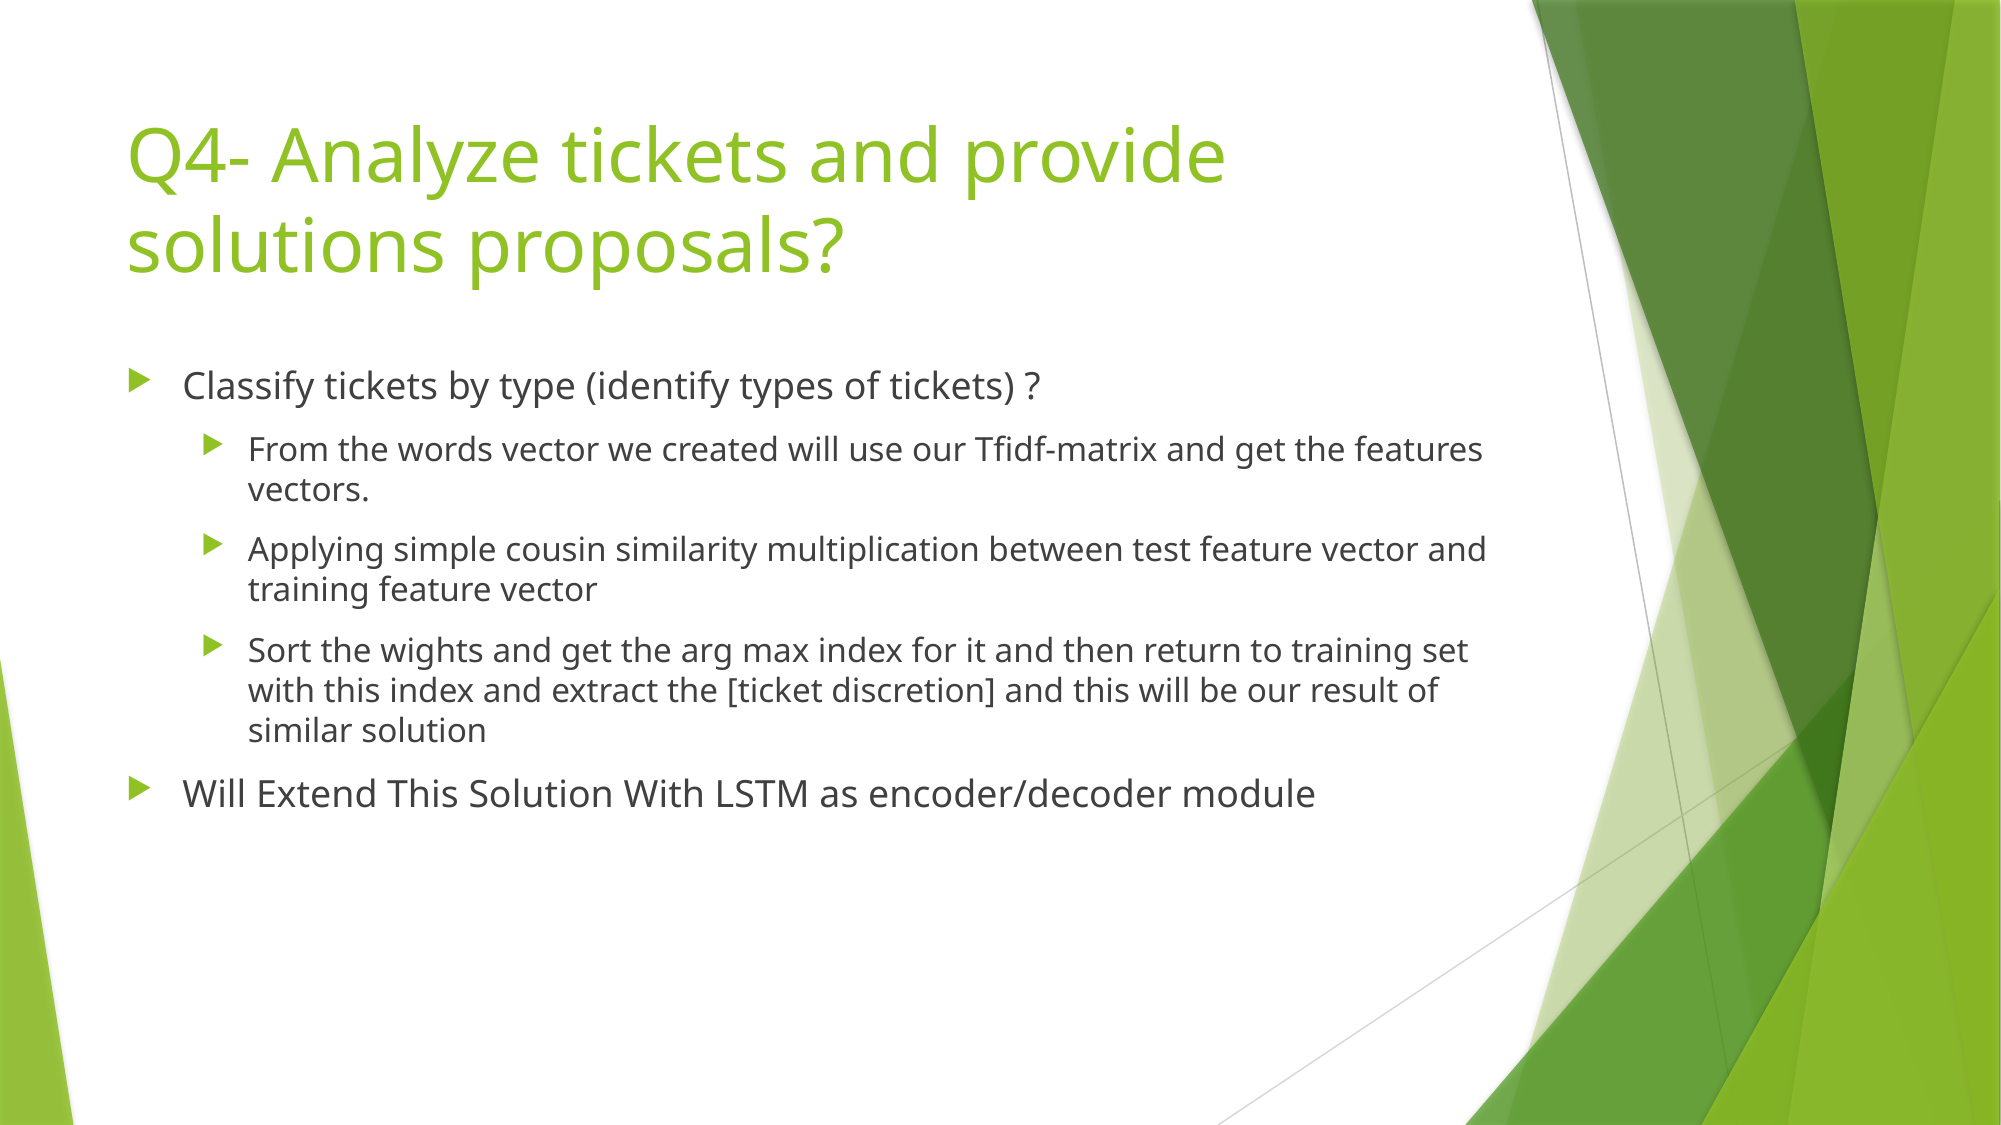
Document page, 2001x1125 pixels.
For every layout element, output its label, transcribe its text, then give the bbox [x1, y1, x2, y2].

title Q4- Analyze tickets and provide solutions proposals? [111, 99, 1522, 317]
list Classify tickets by type (identify types of tickets) ? From the words vector we created will use our Tfidf-matrix and get the features vectors. Applying simple cousin similarity multiplication between test feature vector and training feature vector Sort the wights and get the arg max index for it and then return to training set with this index and extract the [ticket discretion] and this will be our result of similar solution Will Extend This Solution With LSTM as encoder/decoder module [111, 354, 1522, 992]
